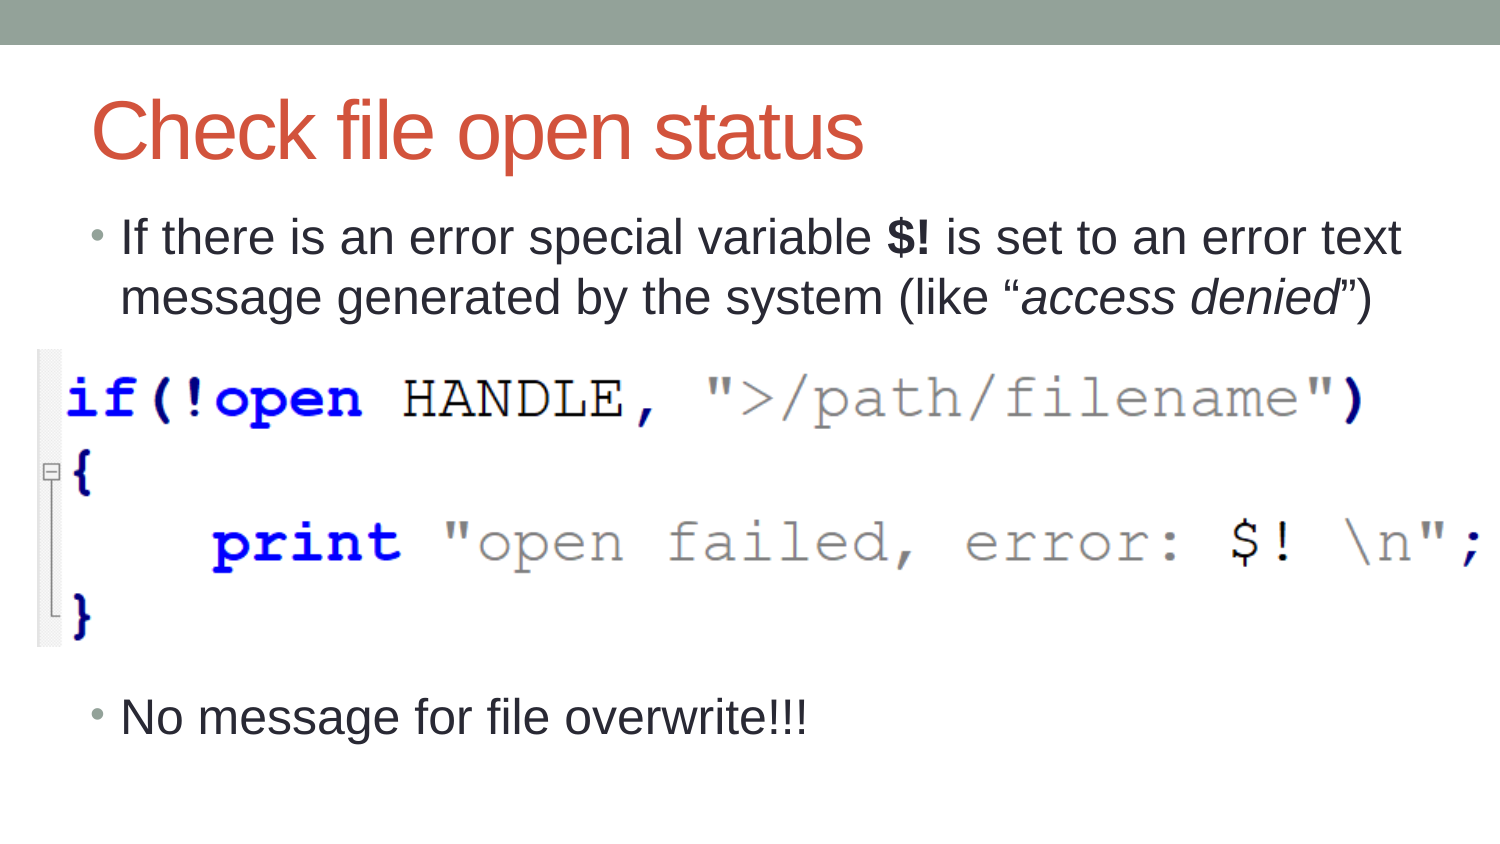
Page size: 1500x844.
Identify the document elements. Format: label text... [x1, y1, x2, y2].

list If there is an error special variable $! is set to an error text message generated by the system (like “access denied”) No message for file overwrite!!! [75, 196, 1425, 346]
title Check file open status [75, 65, 1425, 188]
list If there is an error special variable $! is set to an error text message generated by the system (like “access denied”) No message for file overwrite!!! [75, 655, 1425, 797]
picture [37, 349, 1500, 648]
